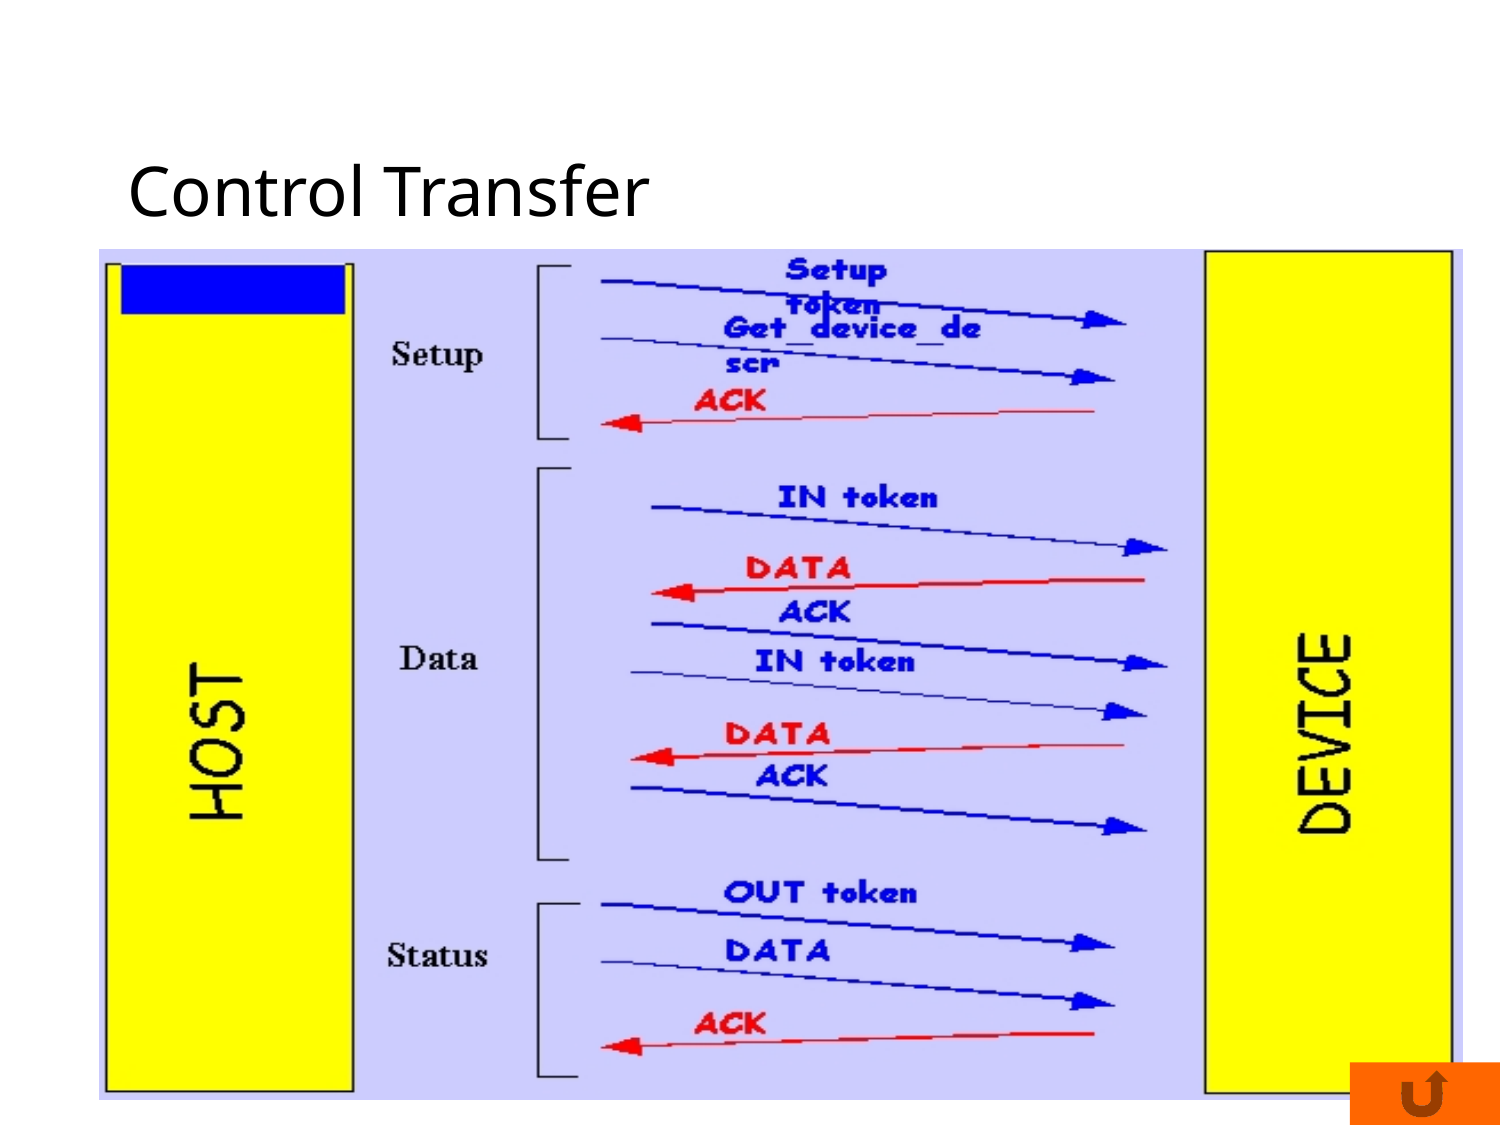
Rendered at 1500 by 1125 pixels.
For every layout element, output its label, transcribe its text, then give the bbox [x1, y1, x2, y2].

picture [99, 249, 1463, 1100]
text_box [1349, 1062, 1500, 1125]
title Control Transfer [112, 131, 1388, 249]
